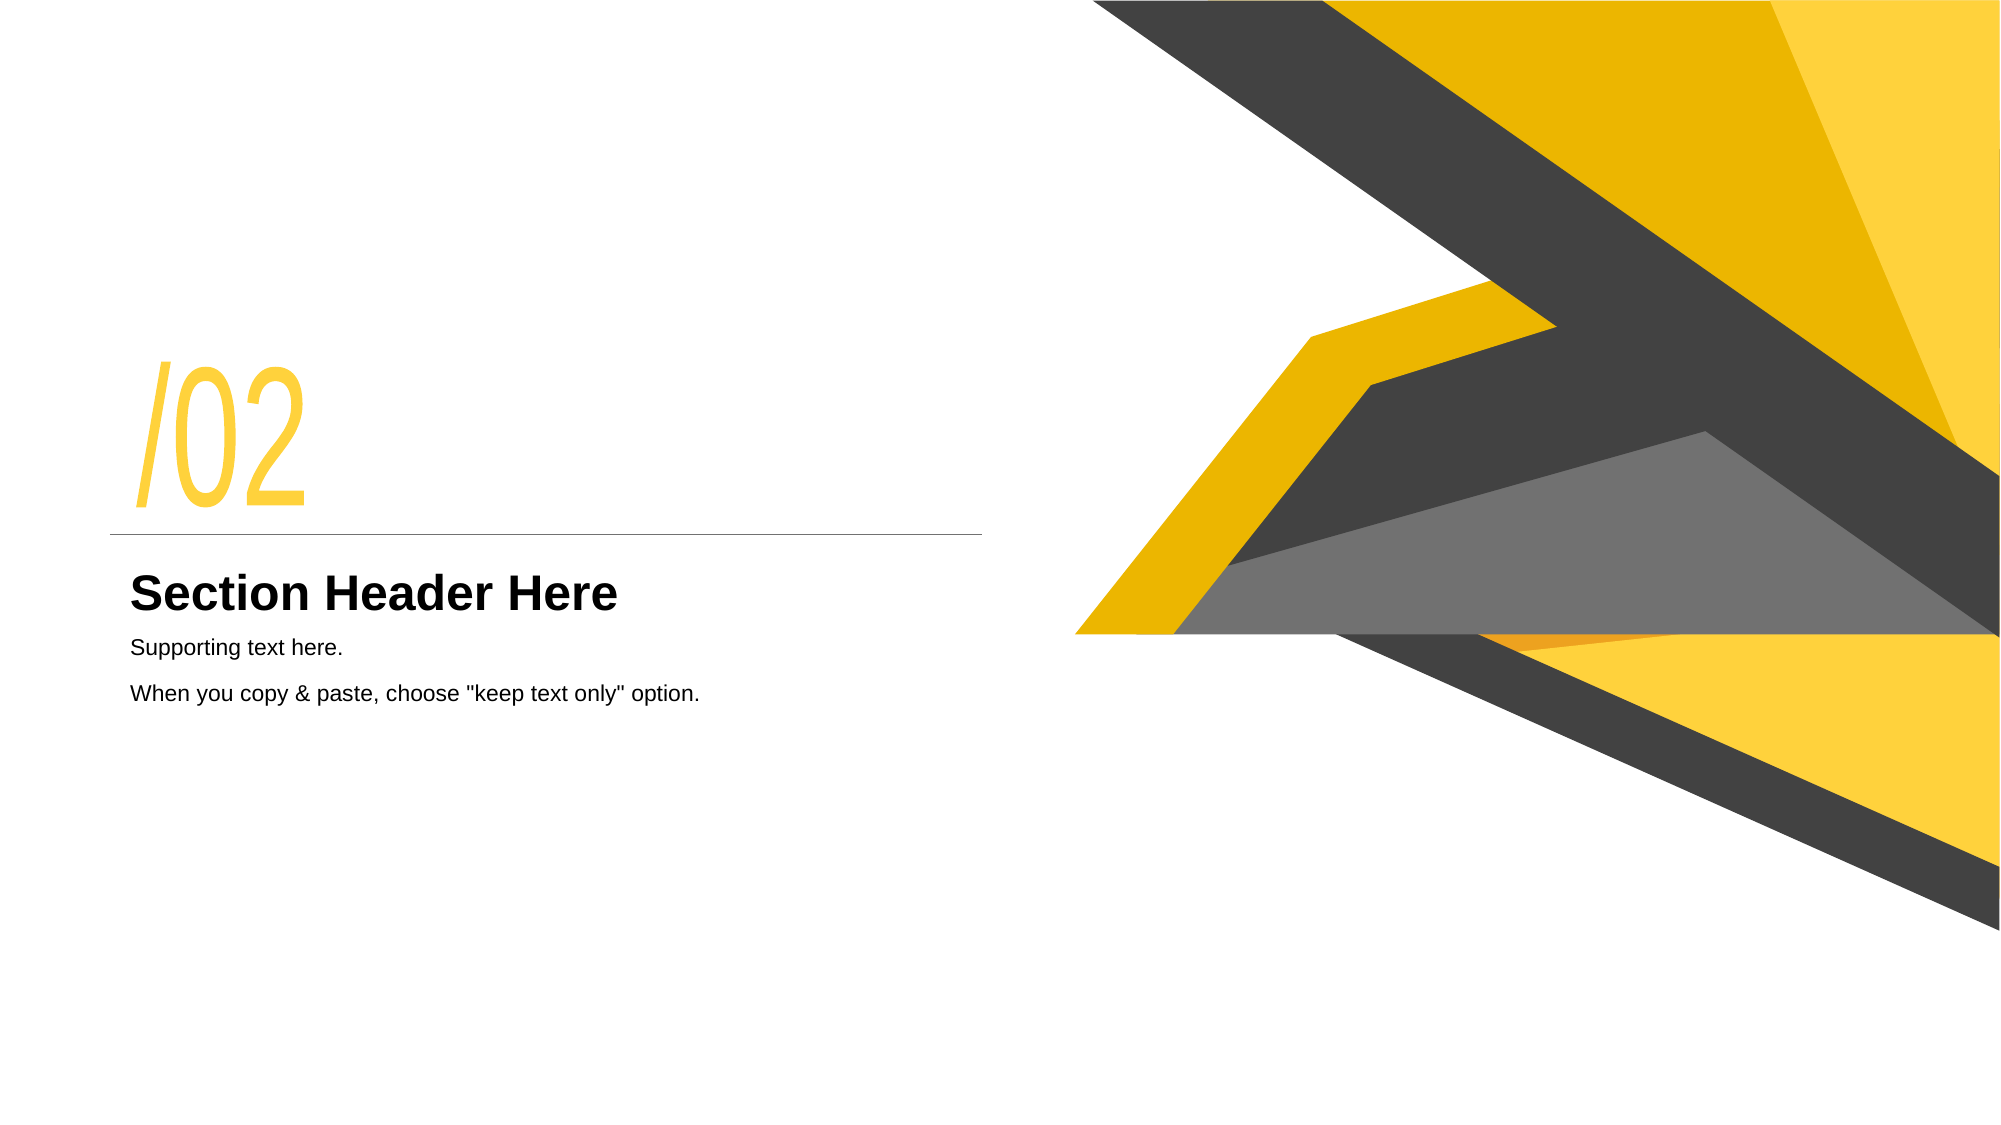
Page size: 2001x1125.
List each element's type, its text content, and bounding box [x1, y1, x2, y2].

list Supporting text here. When you copy & paste, choose "keep text only" option. [115, 628, 1005, 796]
title Section Header Here [114, 481, 1004, 629]
